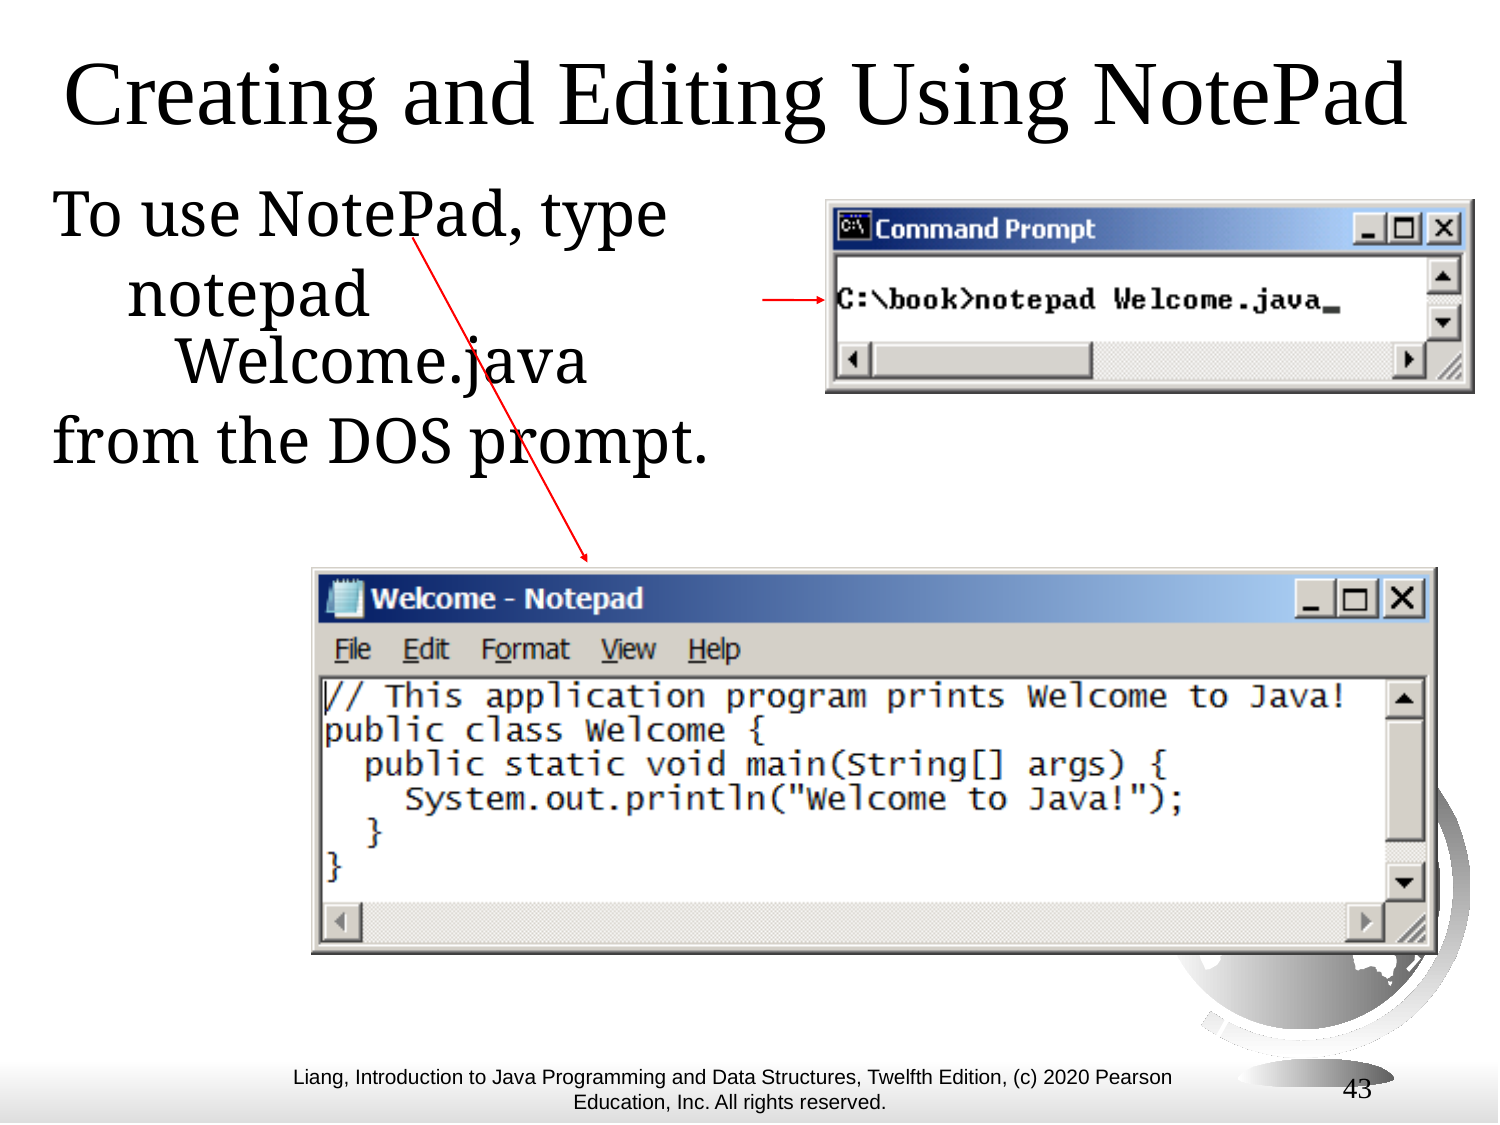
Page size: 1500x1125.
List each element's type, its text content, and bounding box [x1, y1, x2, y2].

text_box [762, 295, 824, 305]
list To use NotePad, type notepad Welcome.java from the DOS prompt. [37, 174, 813, 438]
slide_number 43 [1074, 1049, 1388, 1125]
picture [311, 567, 1438, 955]
title Creating and Editing Using NotePad [37, 37, 1438, 138]
picture [824, 199, 1475, 394]
text_box [412, 237, 588, 563]
